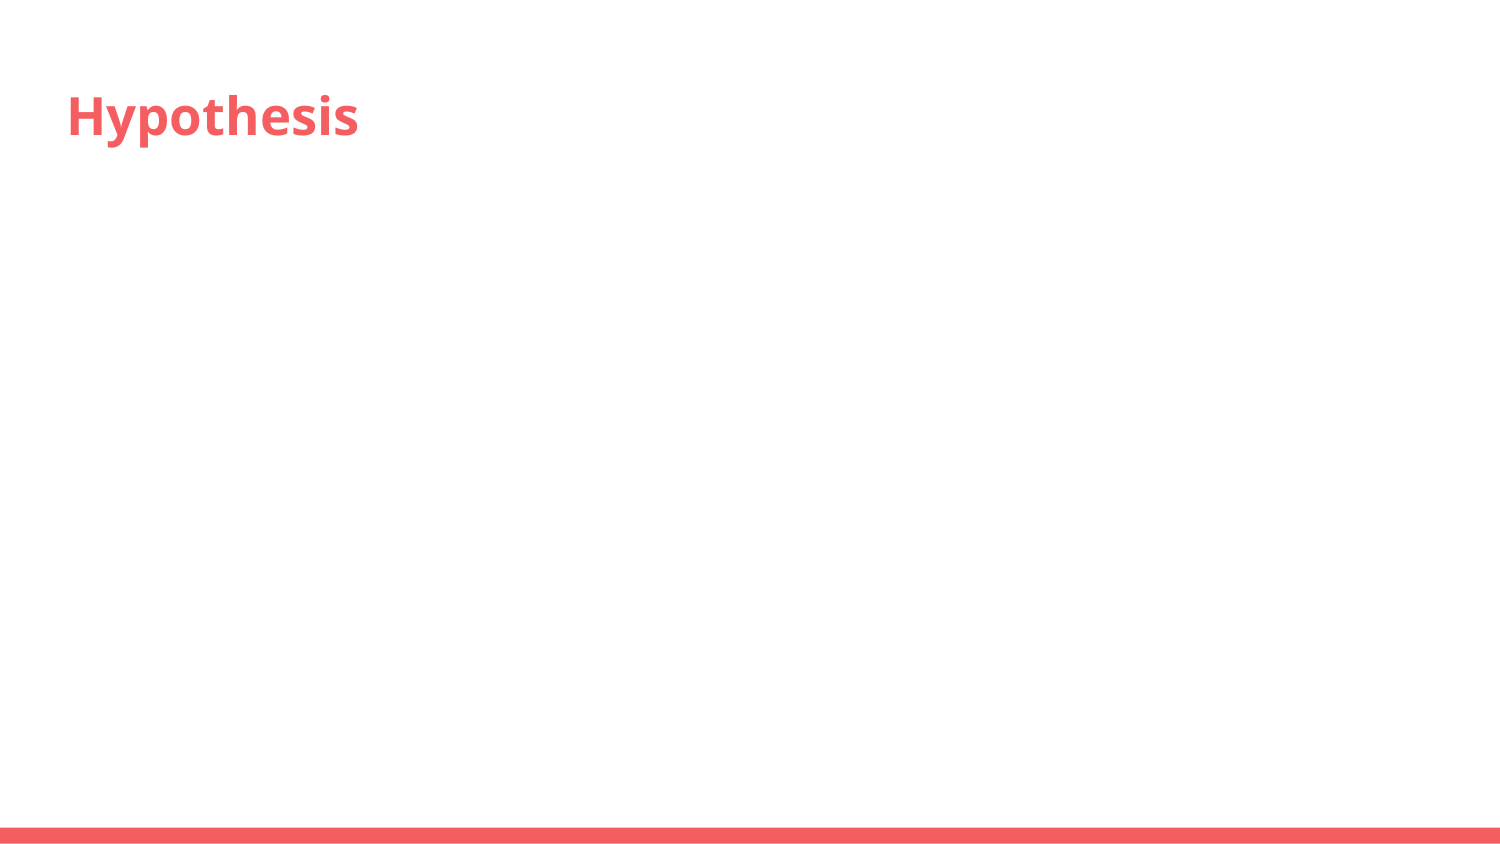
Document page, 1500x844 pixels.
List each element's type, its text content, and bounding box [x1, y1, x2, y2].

title Hypothesis [51, 64, 1449, 167]
